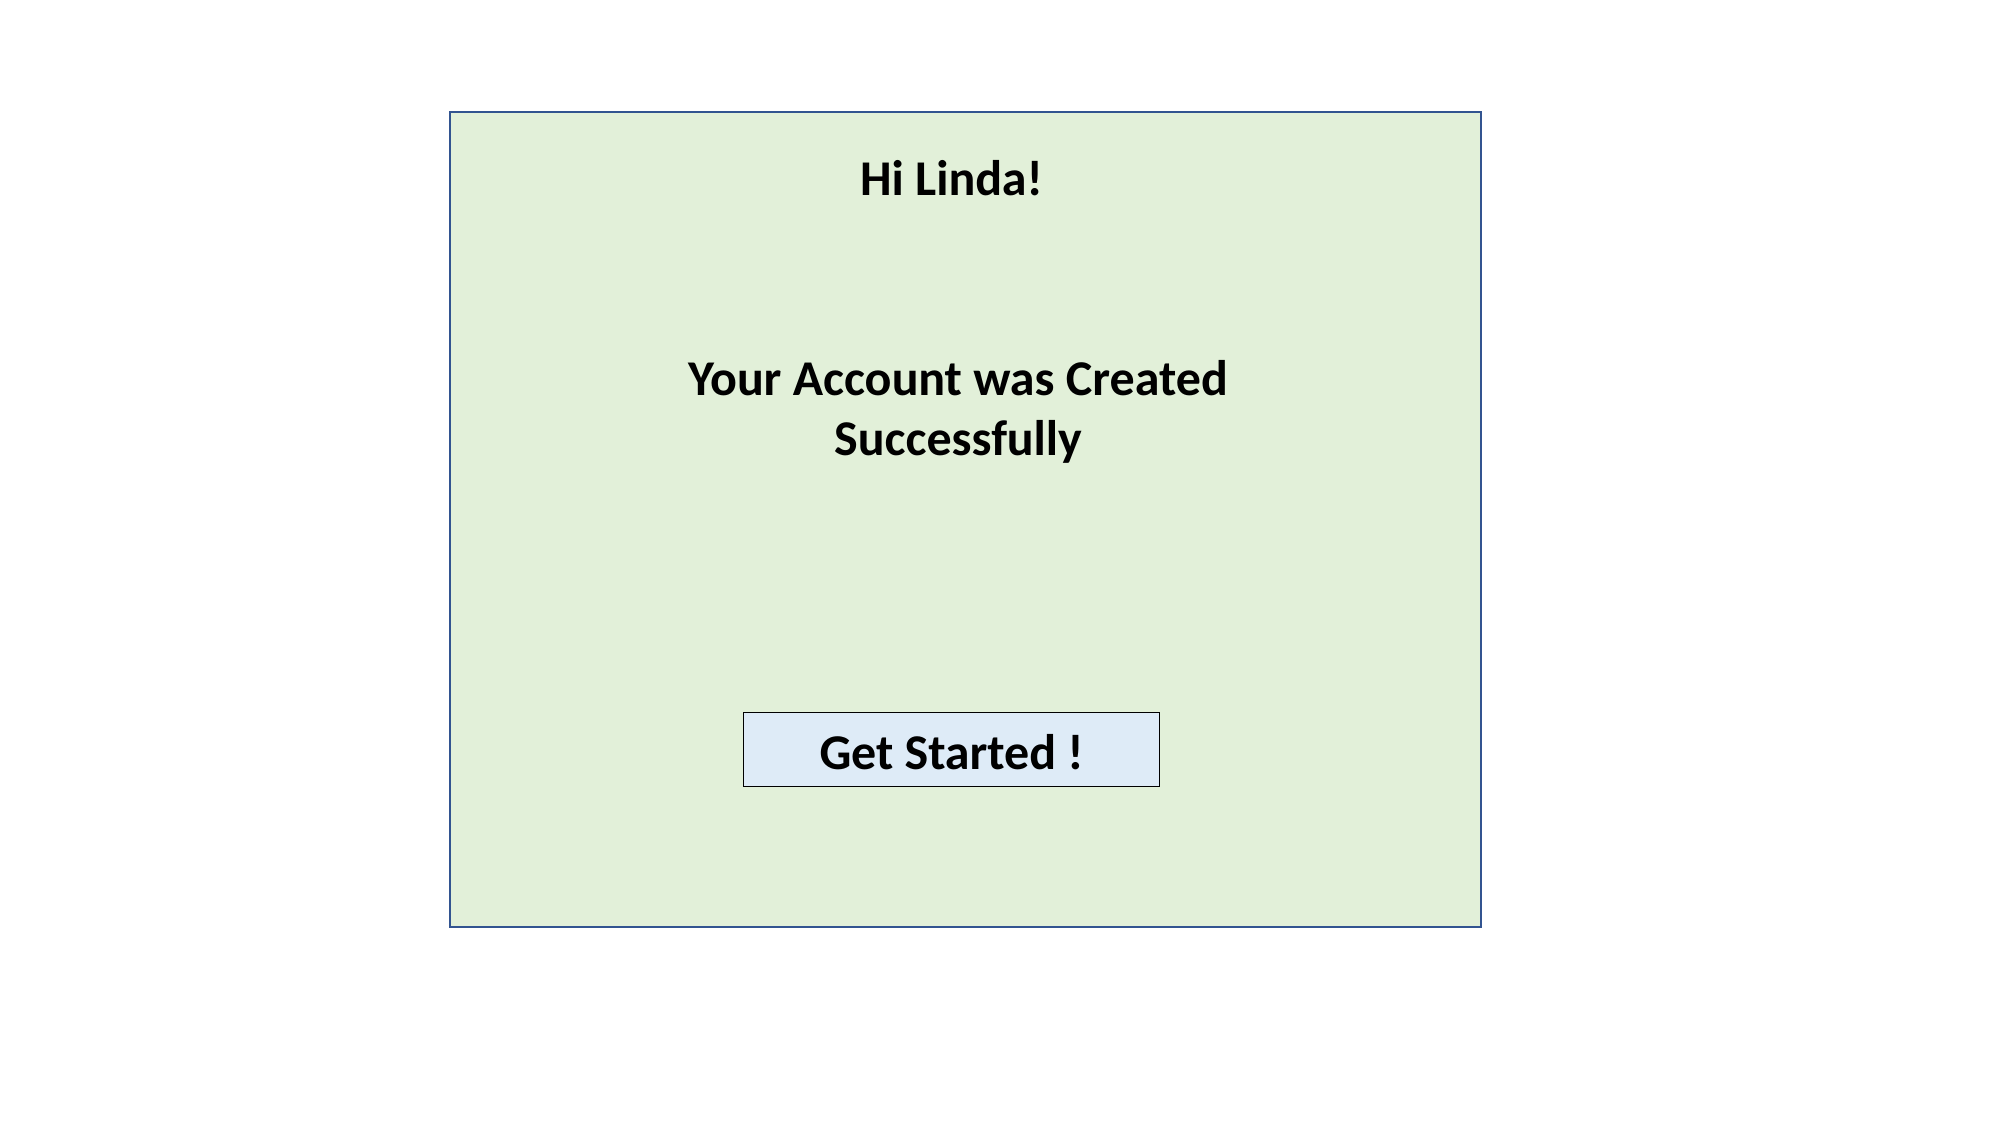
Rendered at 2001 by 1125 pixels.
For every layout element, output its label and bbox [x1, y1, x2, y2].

text_box [449, 111, 1482, 928]
